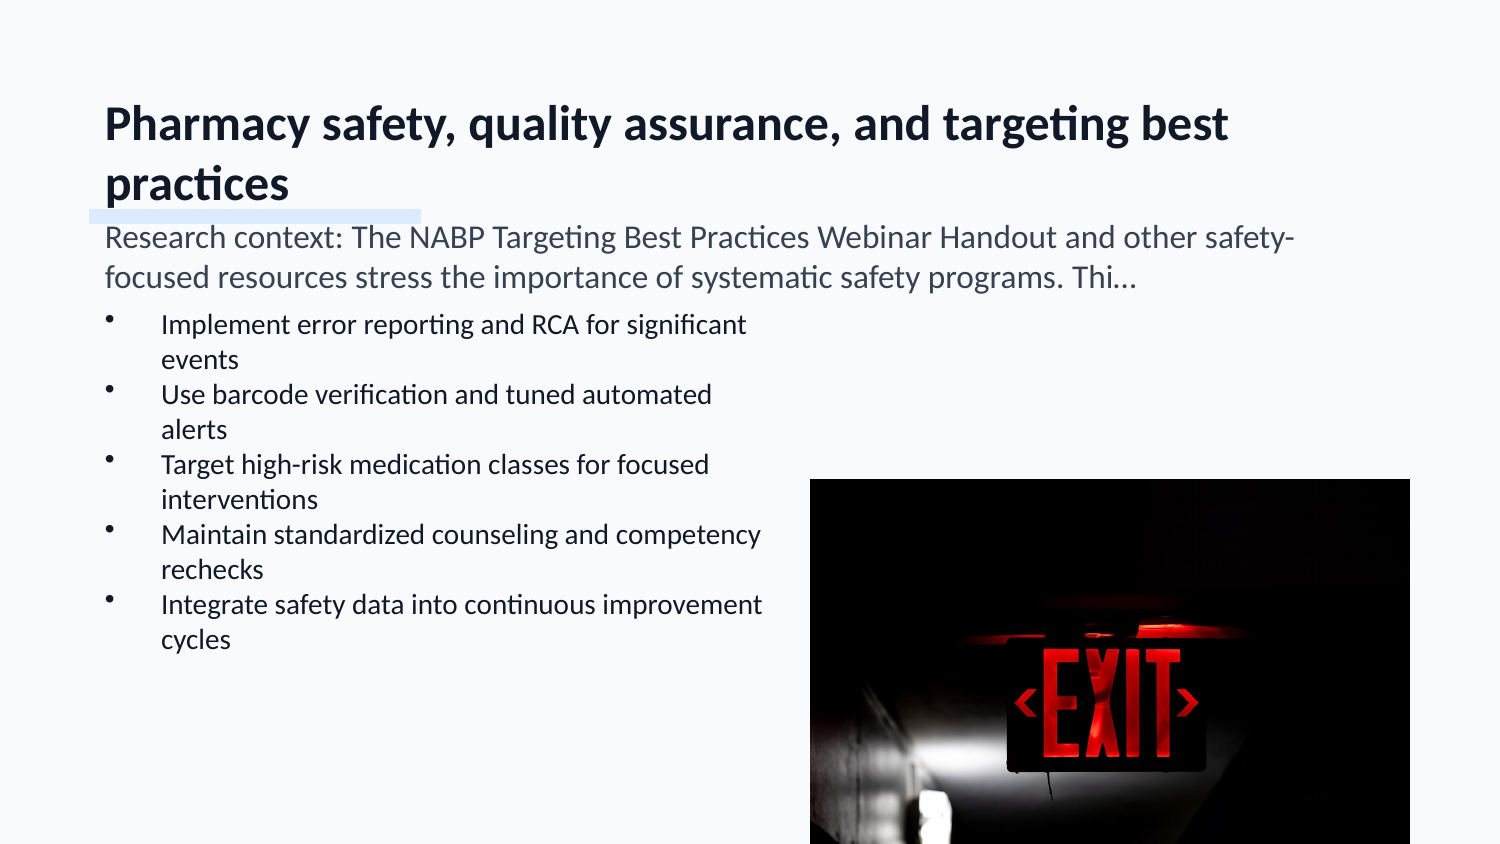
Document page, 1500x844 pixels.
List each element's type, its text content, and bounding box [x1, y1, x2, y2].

text_box Pharmacy safety, quality assurance, and targeting best practices [89, 104, 1410, 195]
text_box Research context: The NABP Targeting Best Practices Webinar Handout and other safety-focused resources stress the importance of systematic safety programs. Thi… [89, 207, 1410, 303]
text_box Implement error reporting and RCA for significant events Use barcode verification and tuned automated alerts Target high-risk medication classes for focused interventions Maintain standardized counseling and competency rechecks Integrate safety data into continuous improvement cycles [89, 297, 780, 663]
picture [809, 479, 1410, 844]
